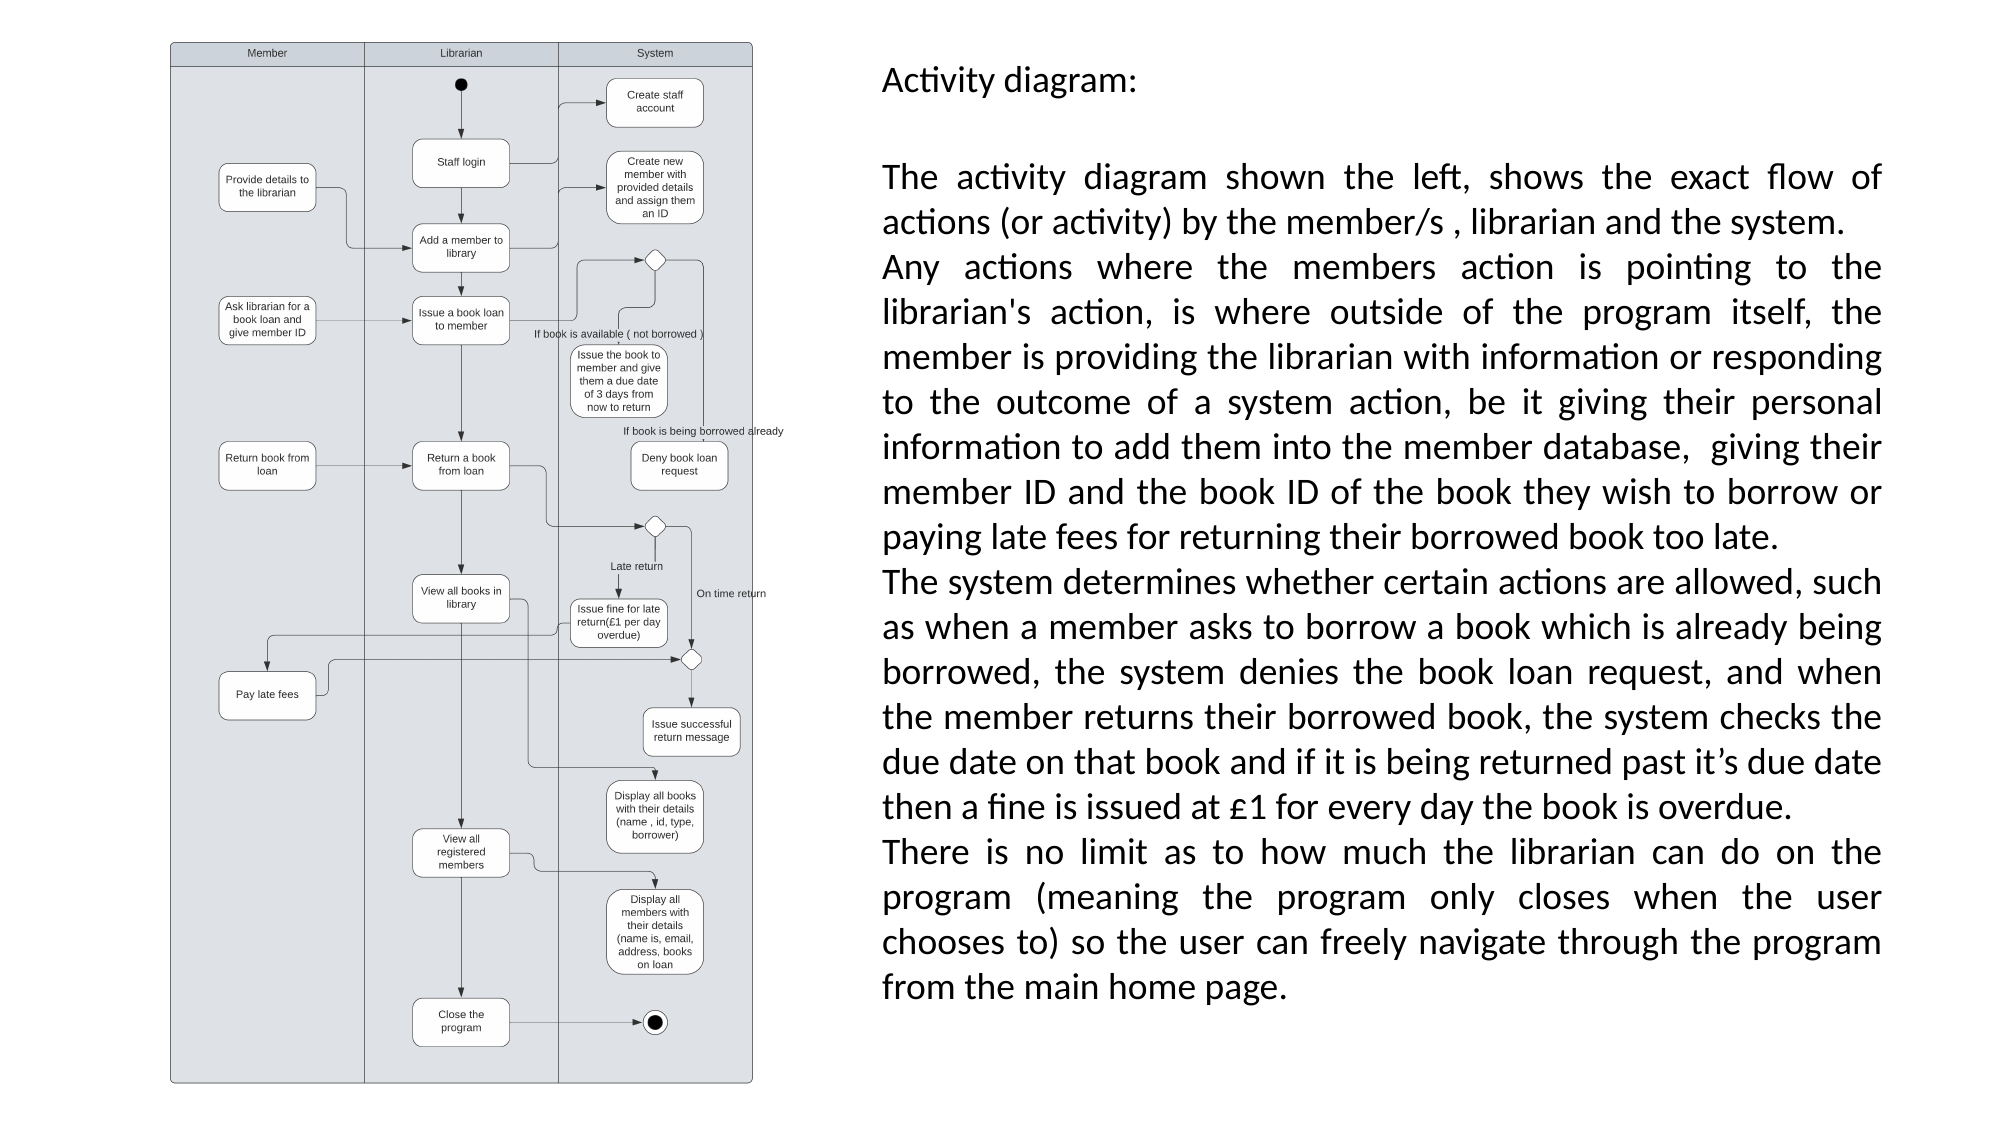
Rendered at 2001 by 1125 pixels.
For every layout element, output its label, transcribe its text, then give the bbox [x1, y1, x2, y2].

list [146, 18, 808, 1107]
text_box The activity diagram shown the left, shows the exact flow of actions (or activity) by the member/s , librarian and the system. Any actions where the members action is pointing to the librarian's action, is where outside of the program itself, the member is providing the librarian with information or responding to the outcome of a system action, be it giving their personal information to add them into the member database, giving their member ID and the book ID of the book they wish to borrow or paying late fees for returning their borrowed book too late. The system determines whether certain actions are allowed, such as when a member asks to borrow a book which is already being borrowed, the system denies the book loan request, and when the member returns their borrowed book, the system checks the due date on that book and if it is being returned past it’s due date then a fine is issued at £1 for every day the book is overdue. There is no limit as to how much the librarian can do on the program (meaning the program only closes when the user chooses to) so the user can freely navigate through the program from the main home page. [867, 144, 1899, 1015]
text_box Activity diagram: [867, 47, 1876, 107]
